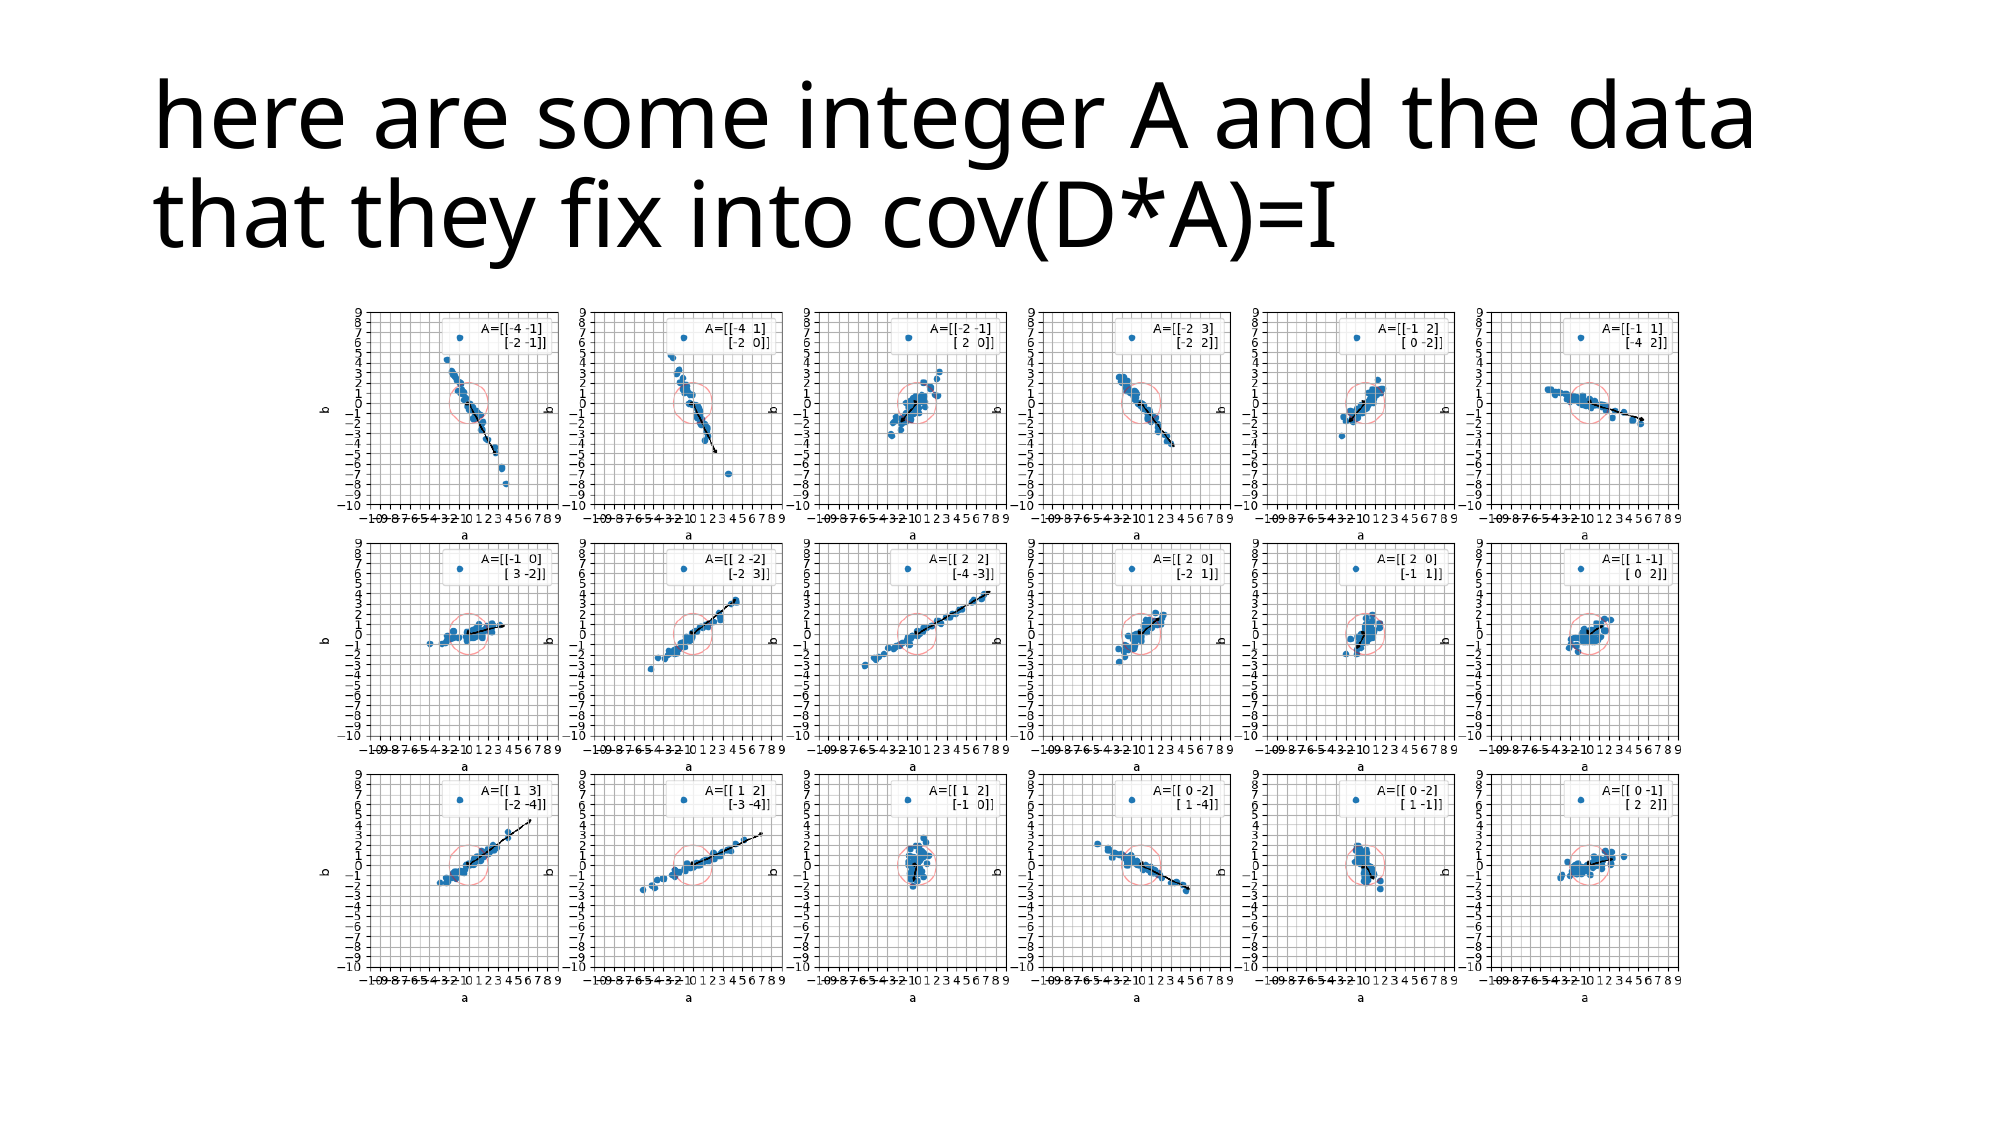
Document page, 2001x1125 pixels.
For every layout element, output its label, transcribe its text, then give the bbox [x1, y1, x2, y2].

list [305, 299, 1695, 1014]
title here are some integer A and the data that they fix into cov(D*A)=I [137, 59, 1863, 278]
